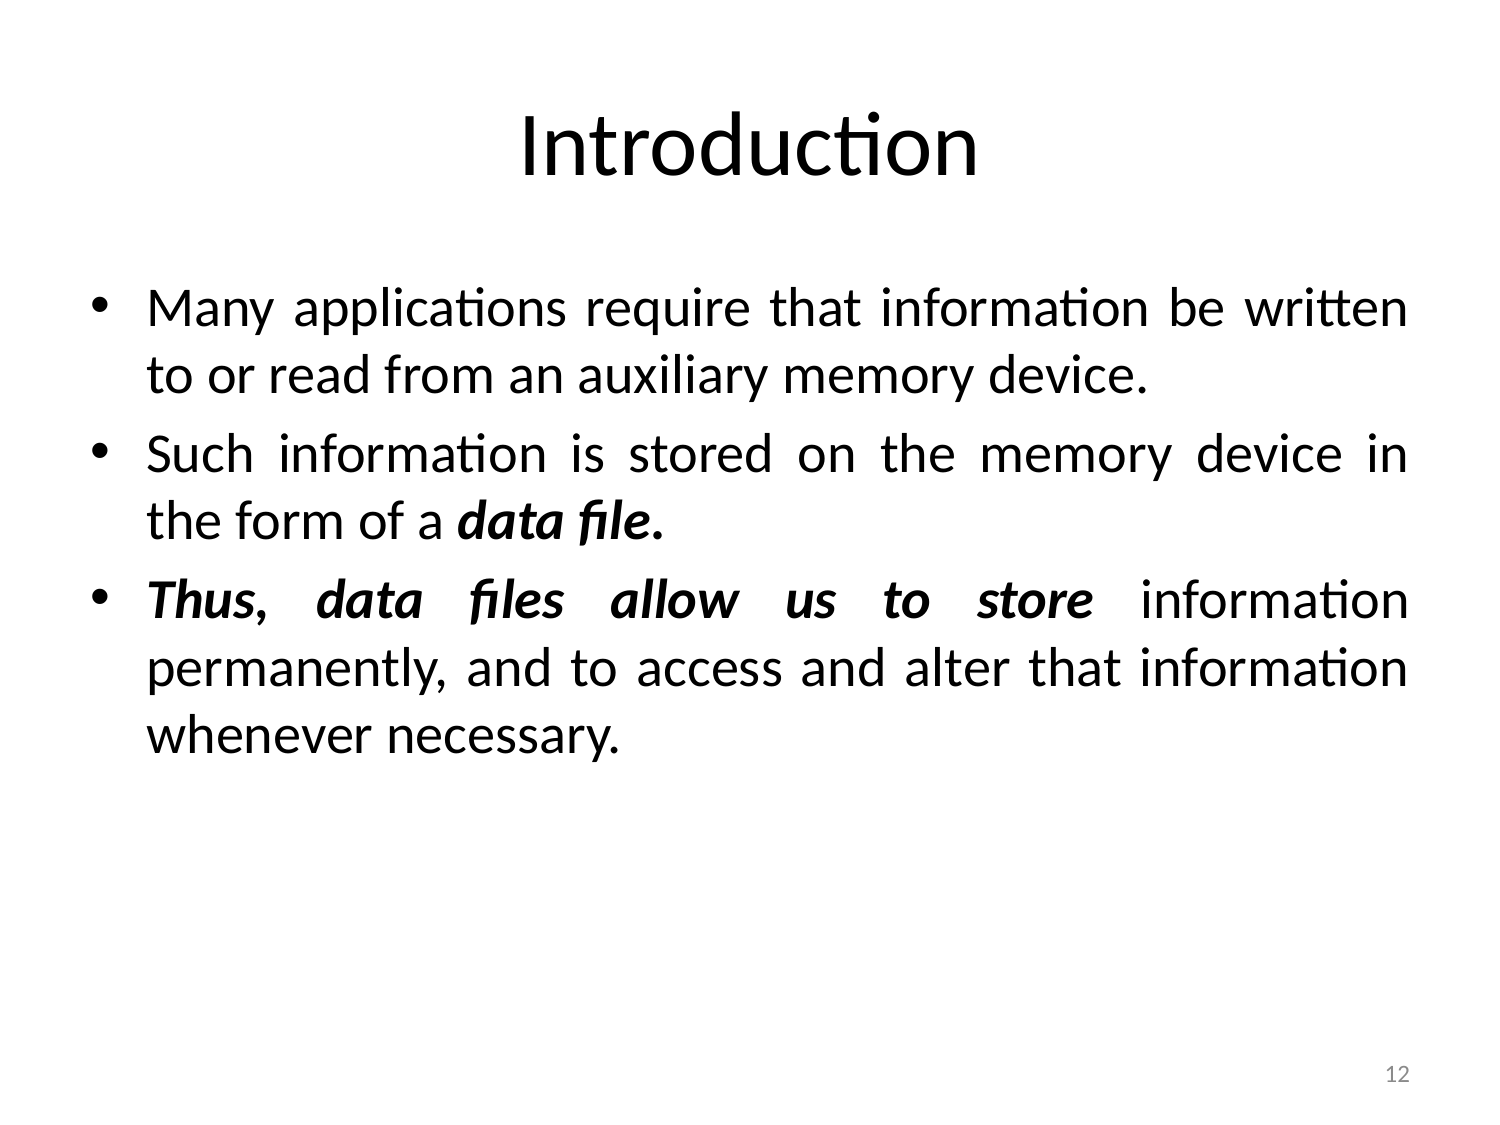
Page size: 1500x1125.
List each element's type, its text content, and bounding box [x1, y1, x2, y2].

list Many applications require that information be written to or read from an auxiliary memory device. Such information is stored on the memory device in the form of a data file. Thus, data files allow us to store information permanently, and to access and alter that information whenever necessary. [75, 262, 1425, 1005]
title Introduction [75, 45, 1425, 233]
slide_number 12 [1074, 1042, 1425, 1103]
